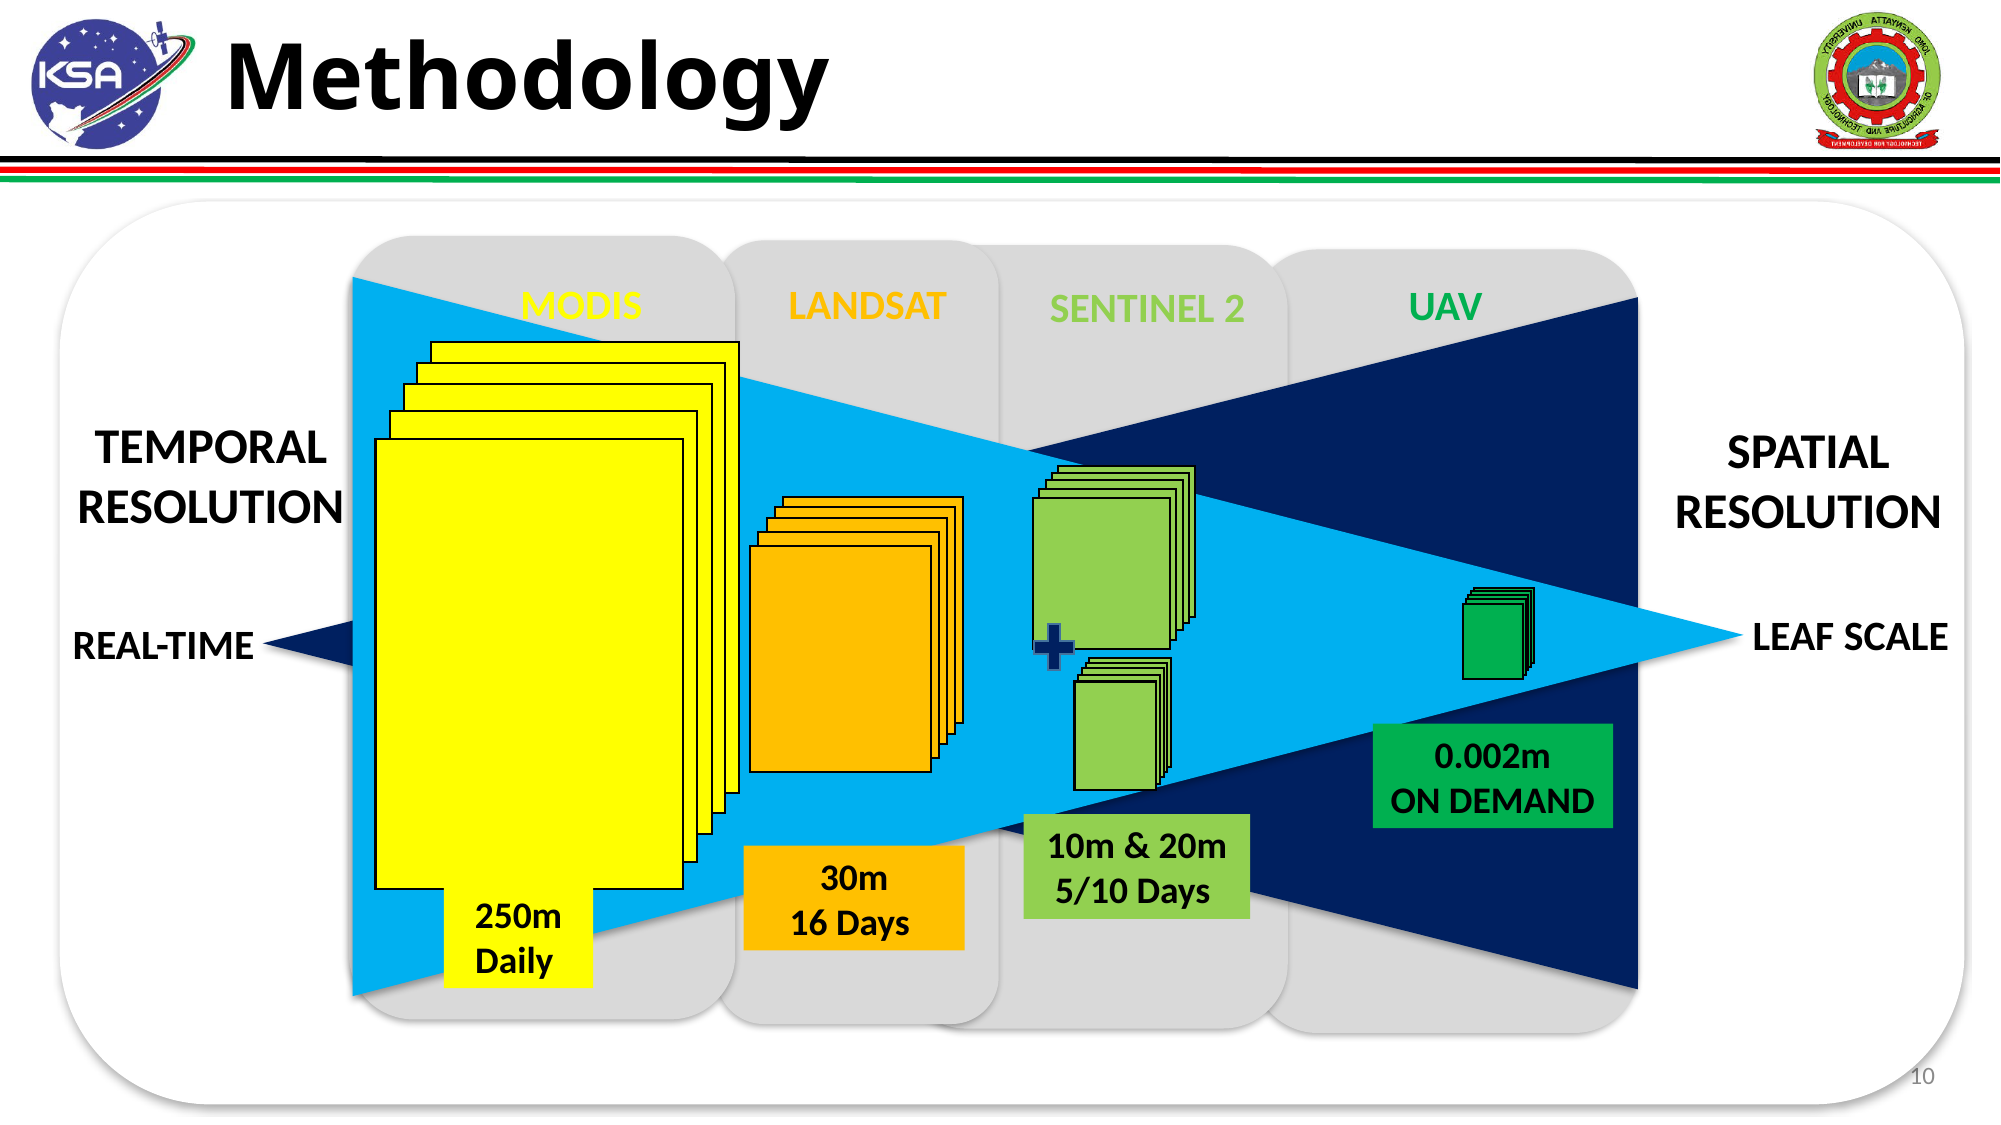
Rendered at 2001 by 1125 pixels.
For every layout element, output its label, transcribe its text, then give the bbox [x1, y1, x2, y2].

picture [20, 18, 197, 150]
picture [1803, 10, 1951, 155]
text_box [11, 201, 2000, 1105]
title Methodology [208, 9, 1792, 151]
